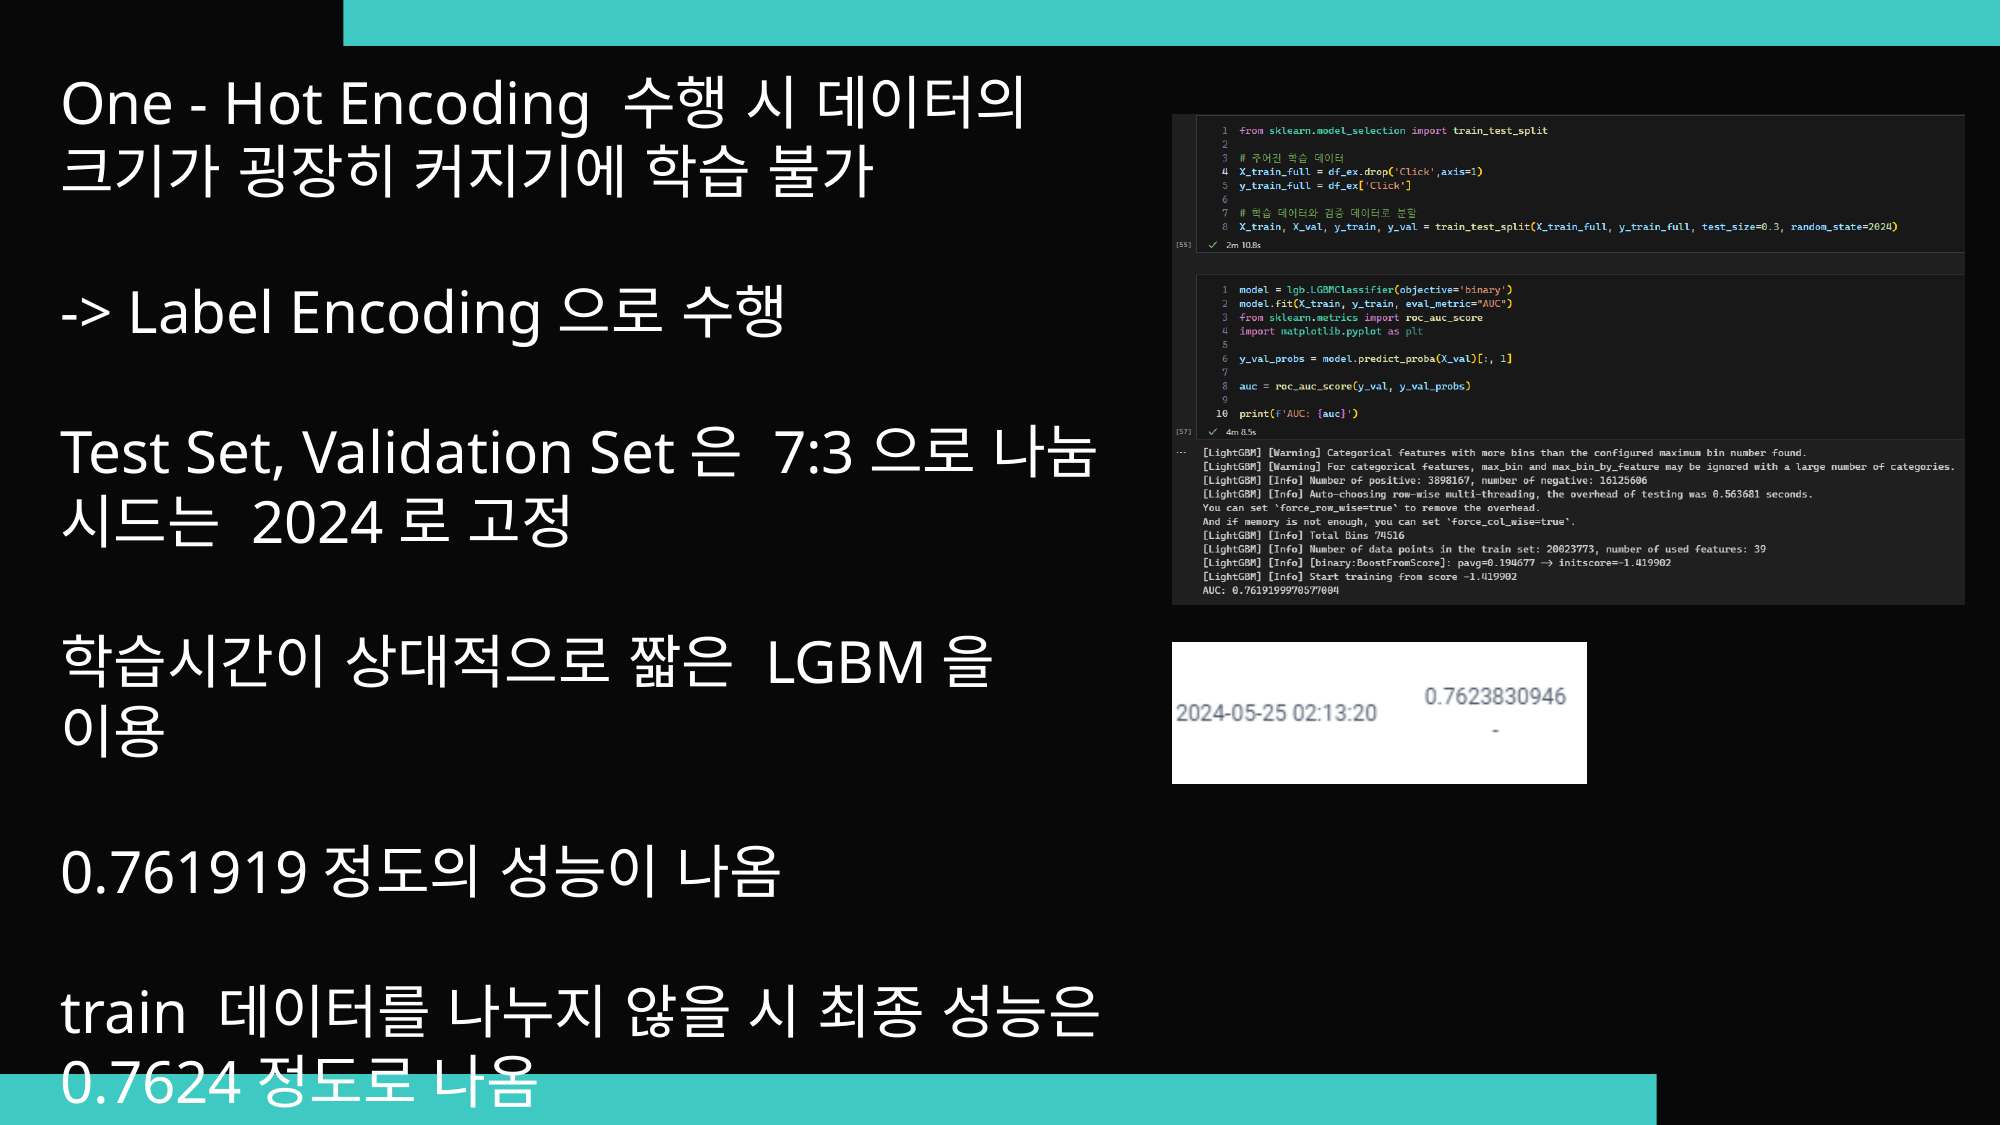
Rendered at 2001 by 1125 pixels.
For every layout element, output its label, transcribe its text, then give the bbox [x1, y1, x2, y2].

picture [1172, 642, 1587, 784]
picture [1172, 114, 1965, 605]
text_box One - Hot Encoding 수행 시 데이터의 크기가 굉장히 커지기에 학습 불가 -> Label Encoding으로 수행 Test Set, Validation Set은 7:3으로 나눔 시드는 2024로 고정 학습시간이 상대적으로 짧은 LGBM을 이용 0.761919정도의 성능이 나옴 train 데이터를 나누지 않을 시 최종 성능은 0.7624정도로 나옴 [45, 50, 1122, 1075]
